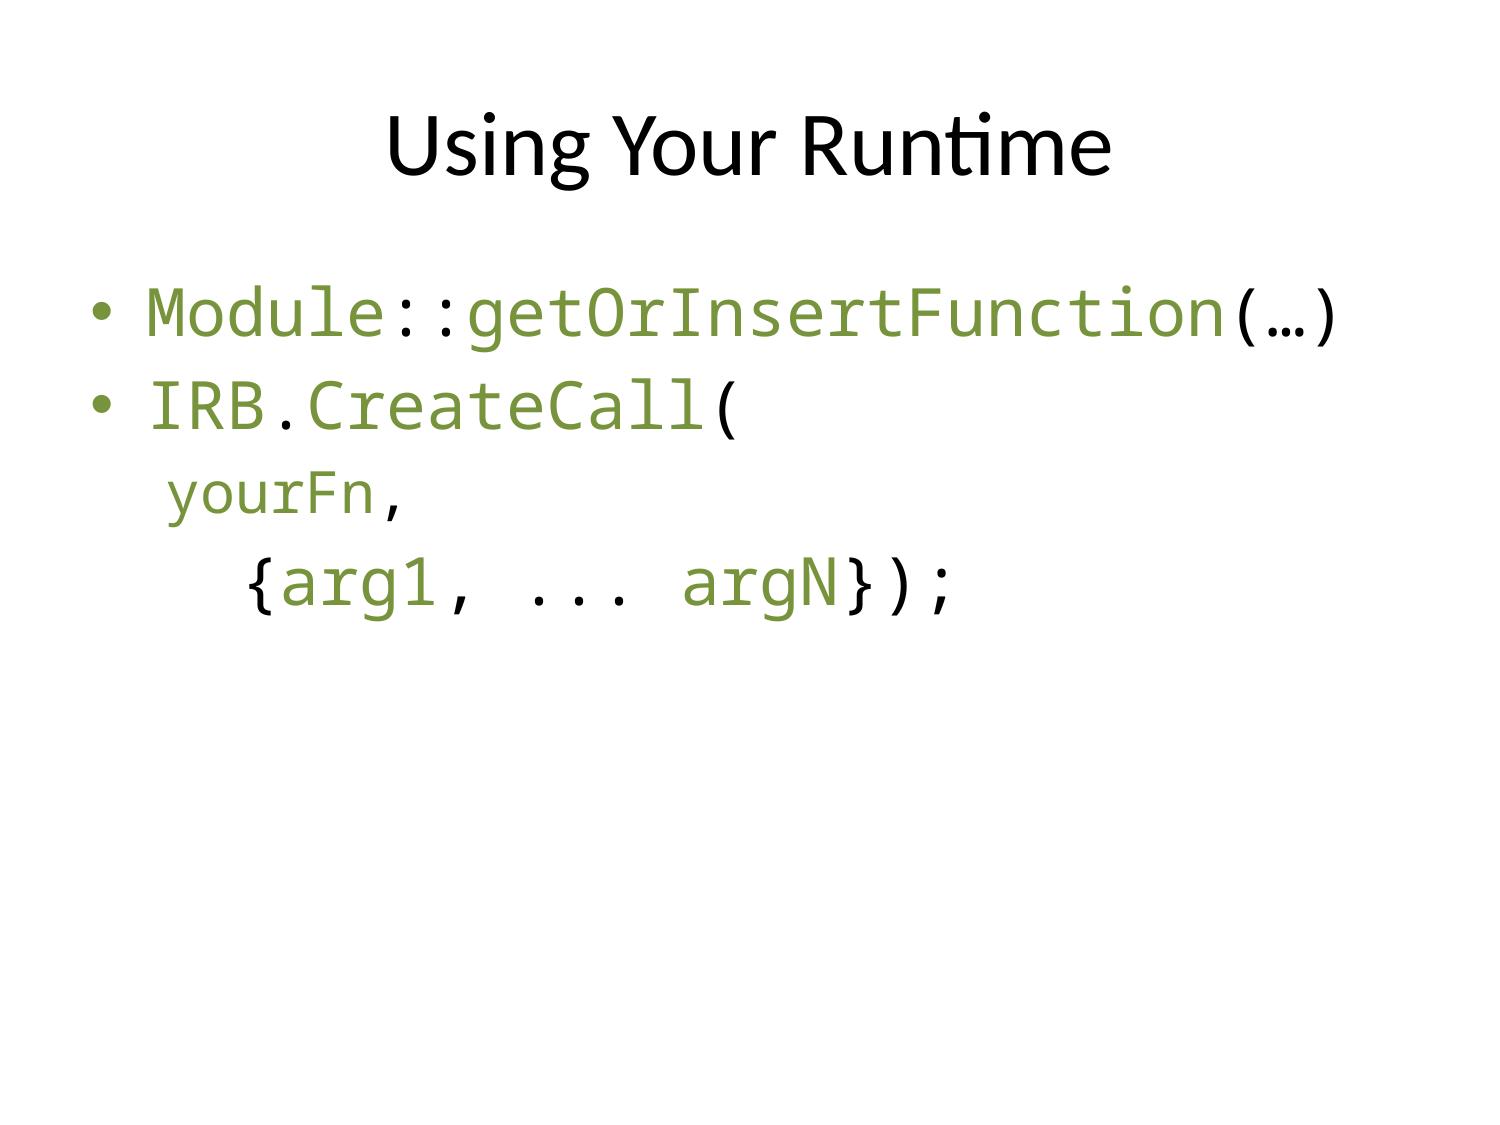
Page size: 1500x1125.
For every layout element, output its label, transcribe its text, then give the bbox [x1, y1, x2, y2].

list Module::getOrInsertFunction(…) IRB.CreateCall( yourFn, {arg1, ... argN}); [75, 262, 1425, 1005]
title Using Your Runtime [75, 45, 1425, 233]
